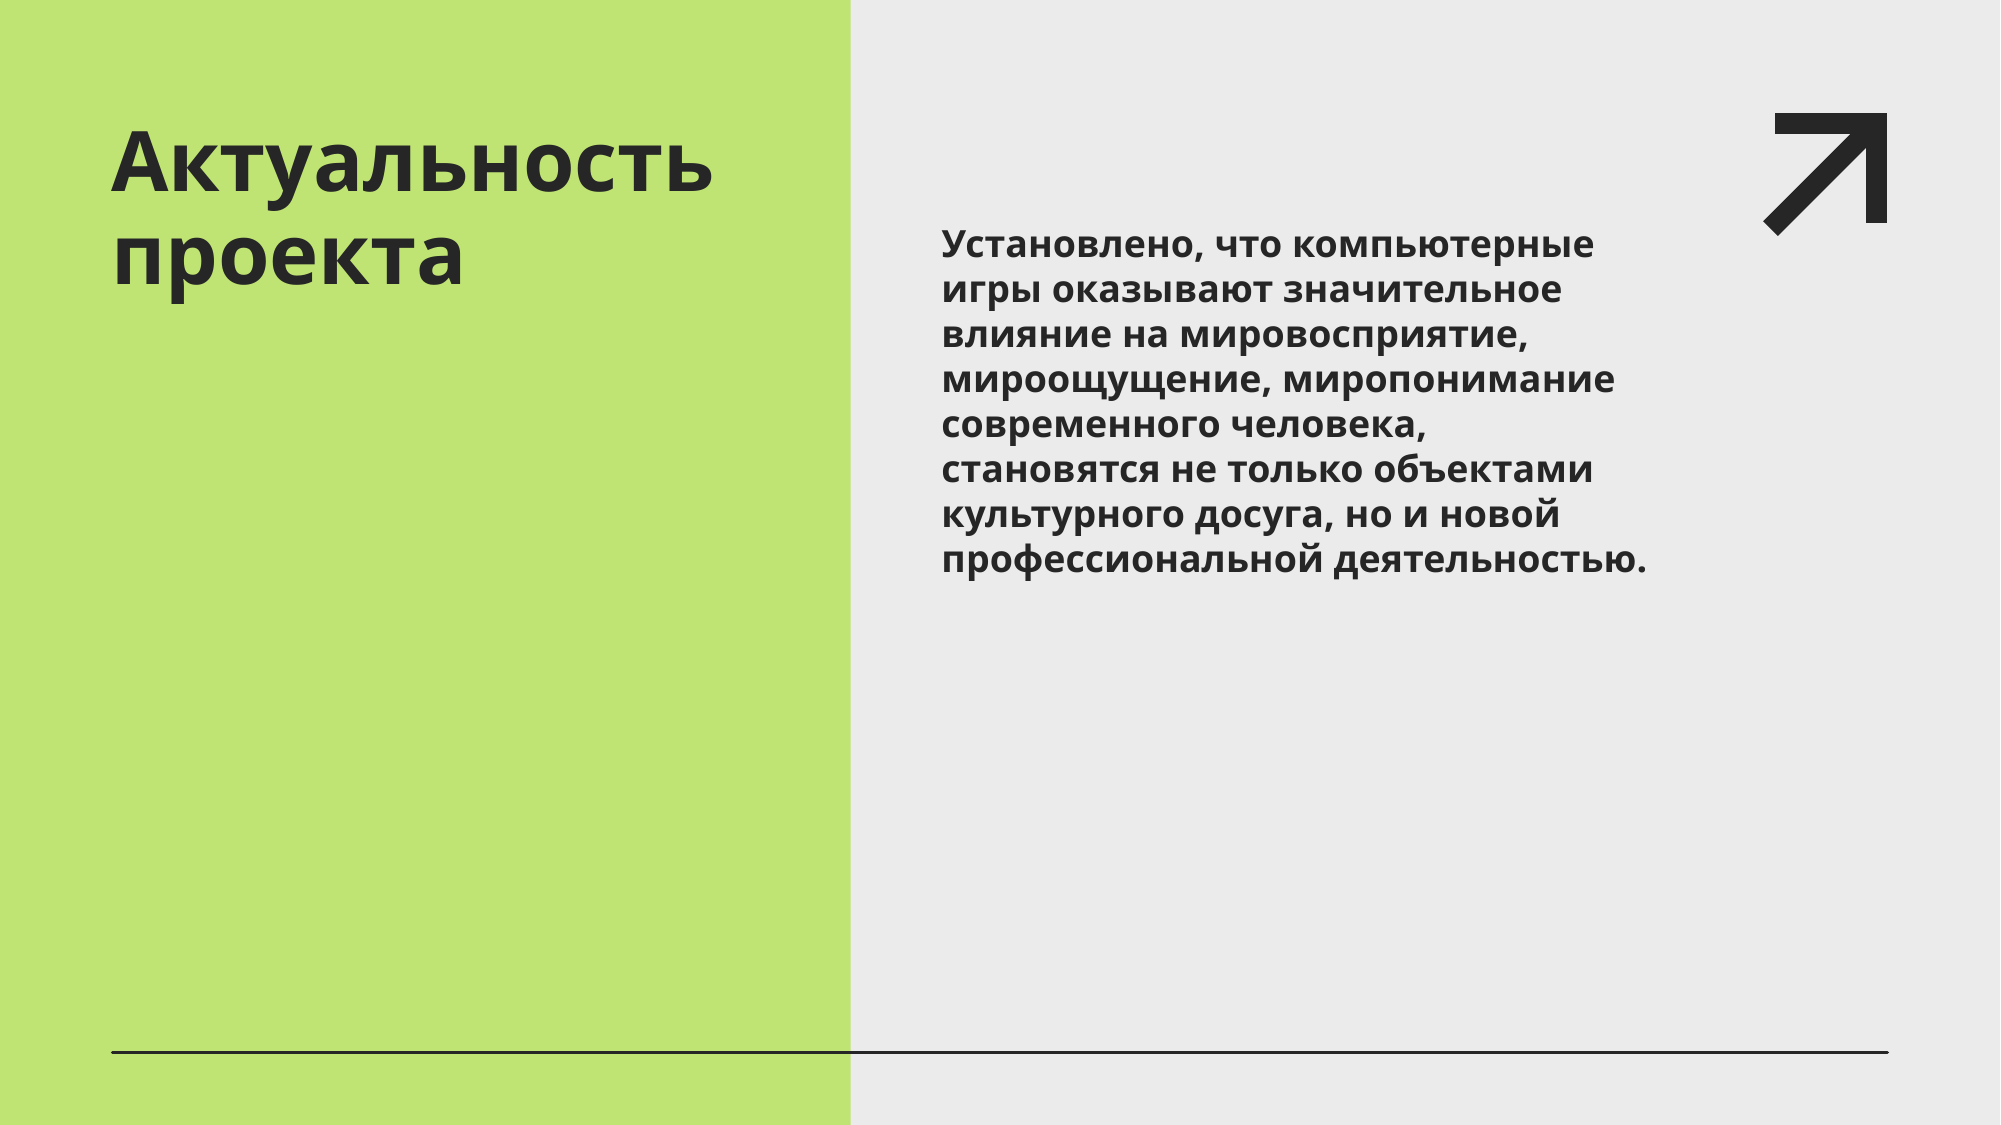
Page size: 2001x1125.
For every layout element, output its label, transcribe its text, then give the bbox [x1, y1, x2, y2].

list Установлено, что компьютерные игры оказывают значительное влияние на мировосприятие, мироощущение, миропонимание современного человека, становятся не только объектами культурного досуга, но и новой профессиональной деятельностью. [941, 220, 1654, 642]
title Актуальность проекта [111, 113, 733, 864]
